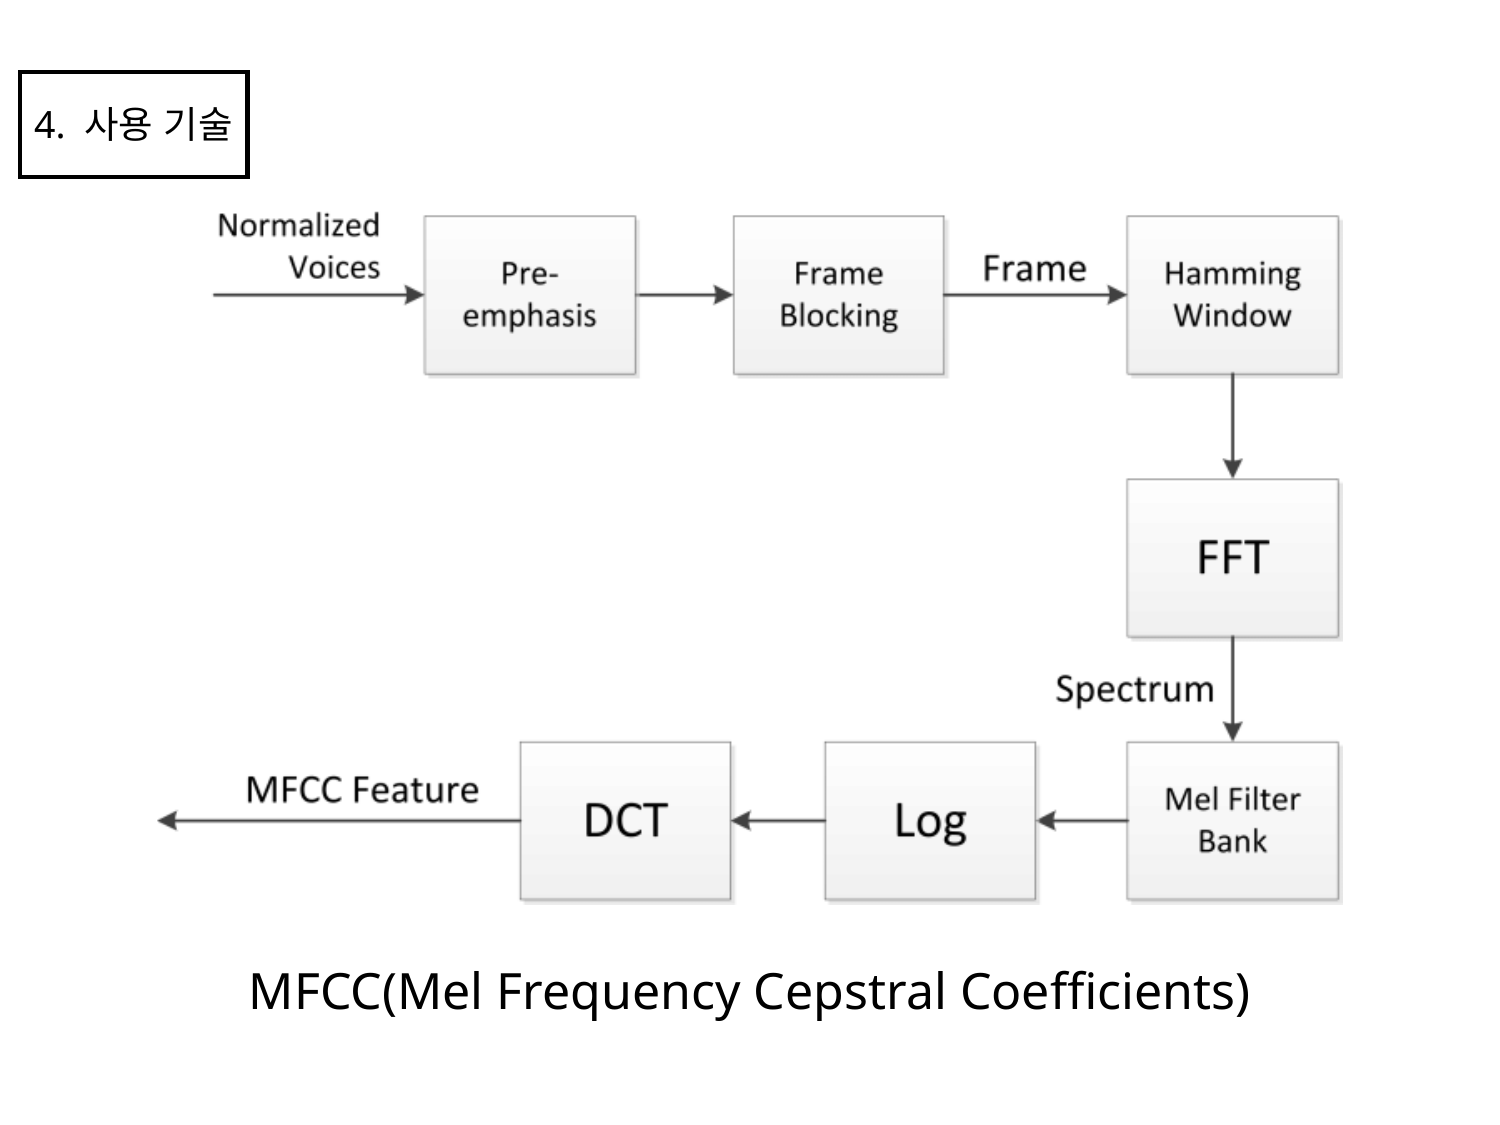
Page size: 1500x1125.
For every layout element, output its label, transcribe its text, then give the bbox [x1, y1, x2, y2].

picture [157, 199, 1343, 906]
text_box 4. 사용 기술 [248, 94, 254, 154]
text_box [19, 71, 248, 178]
text_box MFCC(Mel Frequency Cepstral Coefficients) [234, 952, 1266, 1027]
text_box 4. 사용 기술 [13, 94, 19, 154]
